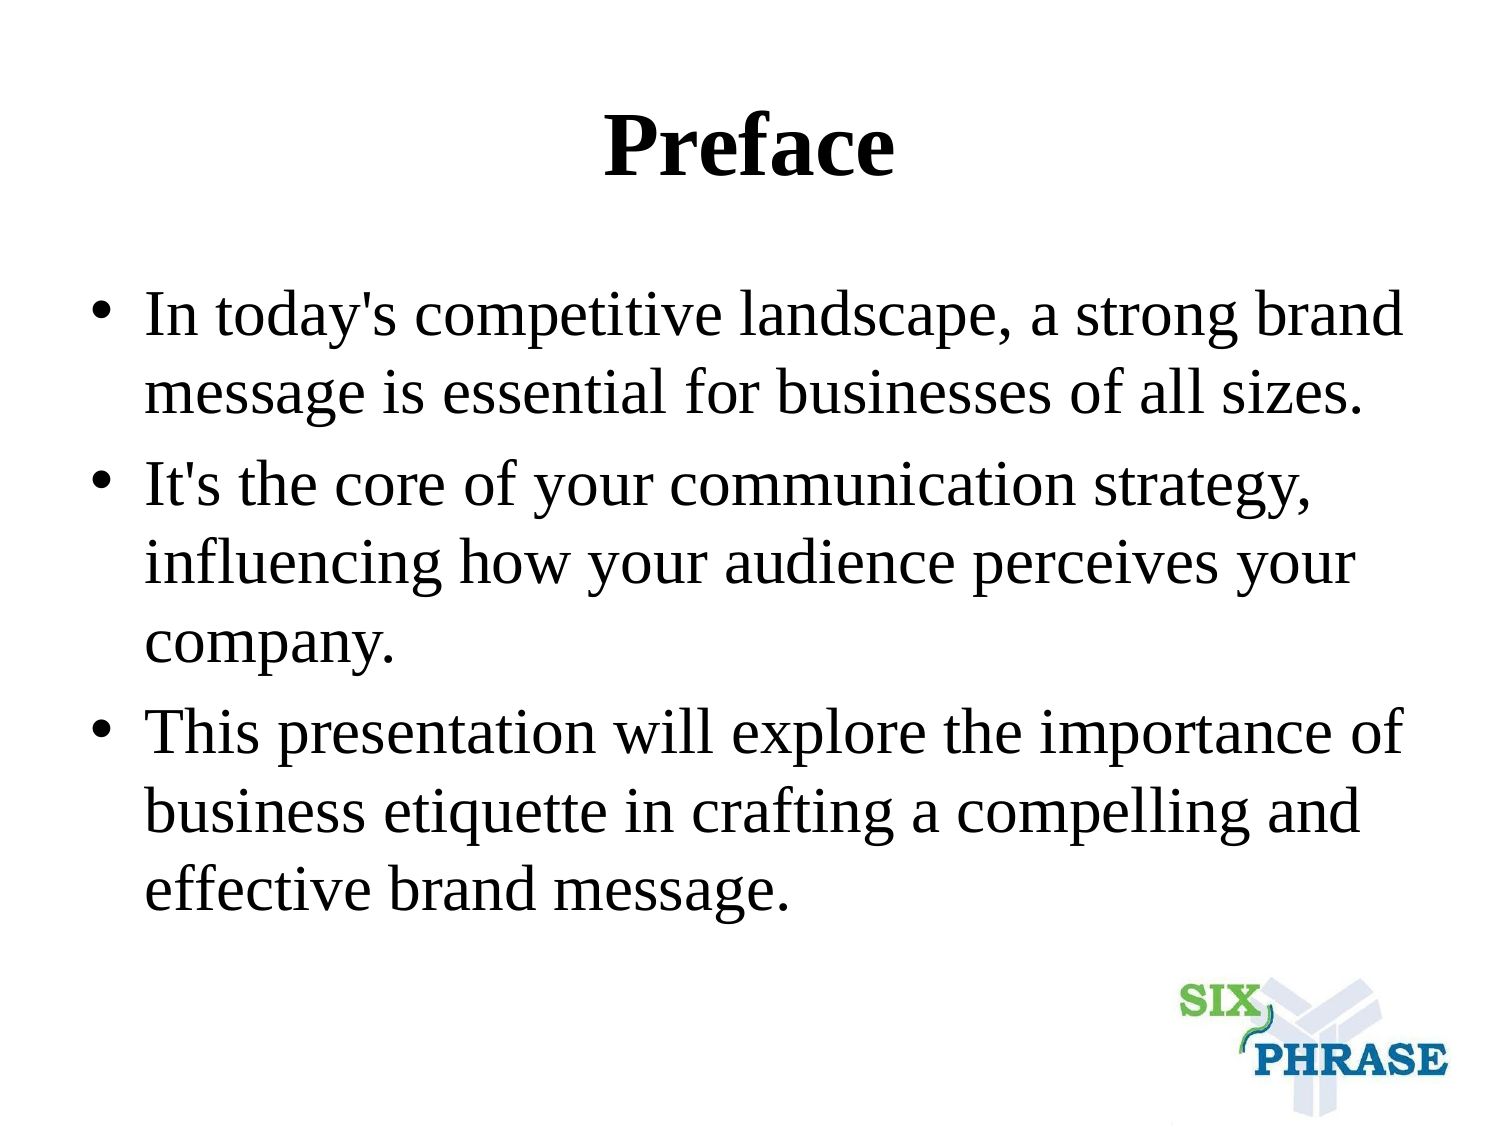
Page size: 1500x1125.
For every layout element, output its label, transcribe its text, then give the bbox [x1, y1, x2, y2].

title Preface [75, 45, 1425, 233]
list In today's competitive landscape, a strong brand message is essential for businesses of all sizes. It's the core of your communication strategy, influencing how your audience perceives your company. This presentation will explore the importance of business etiquette in crafting a compelling and effective brand message. [75, 262, 1425, 1005]
picture [1171, 972, 1454, 1125]
